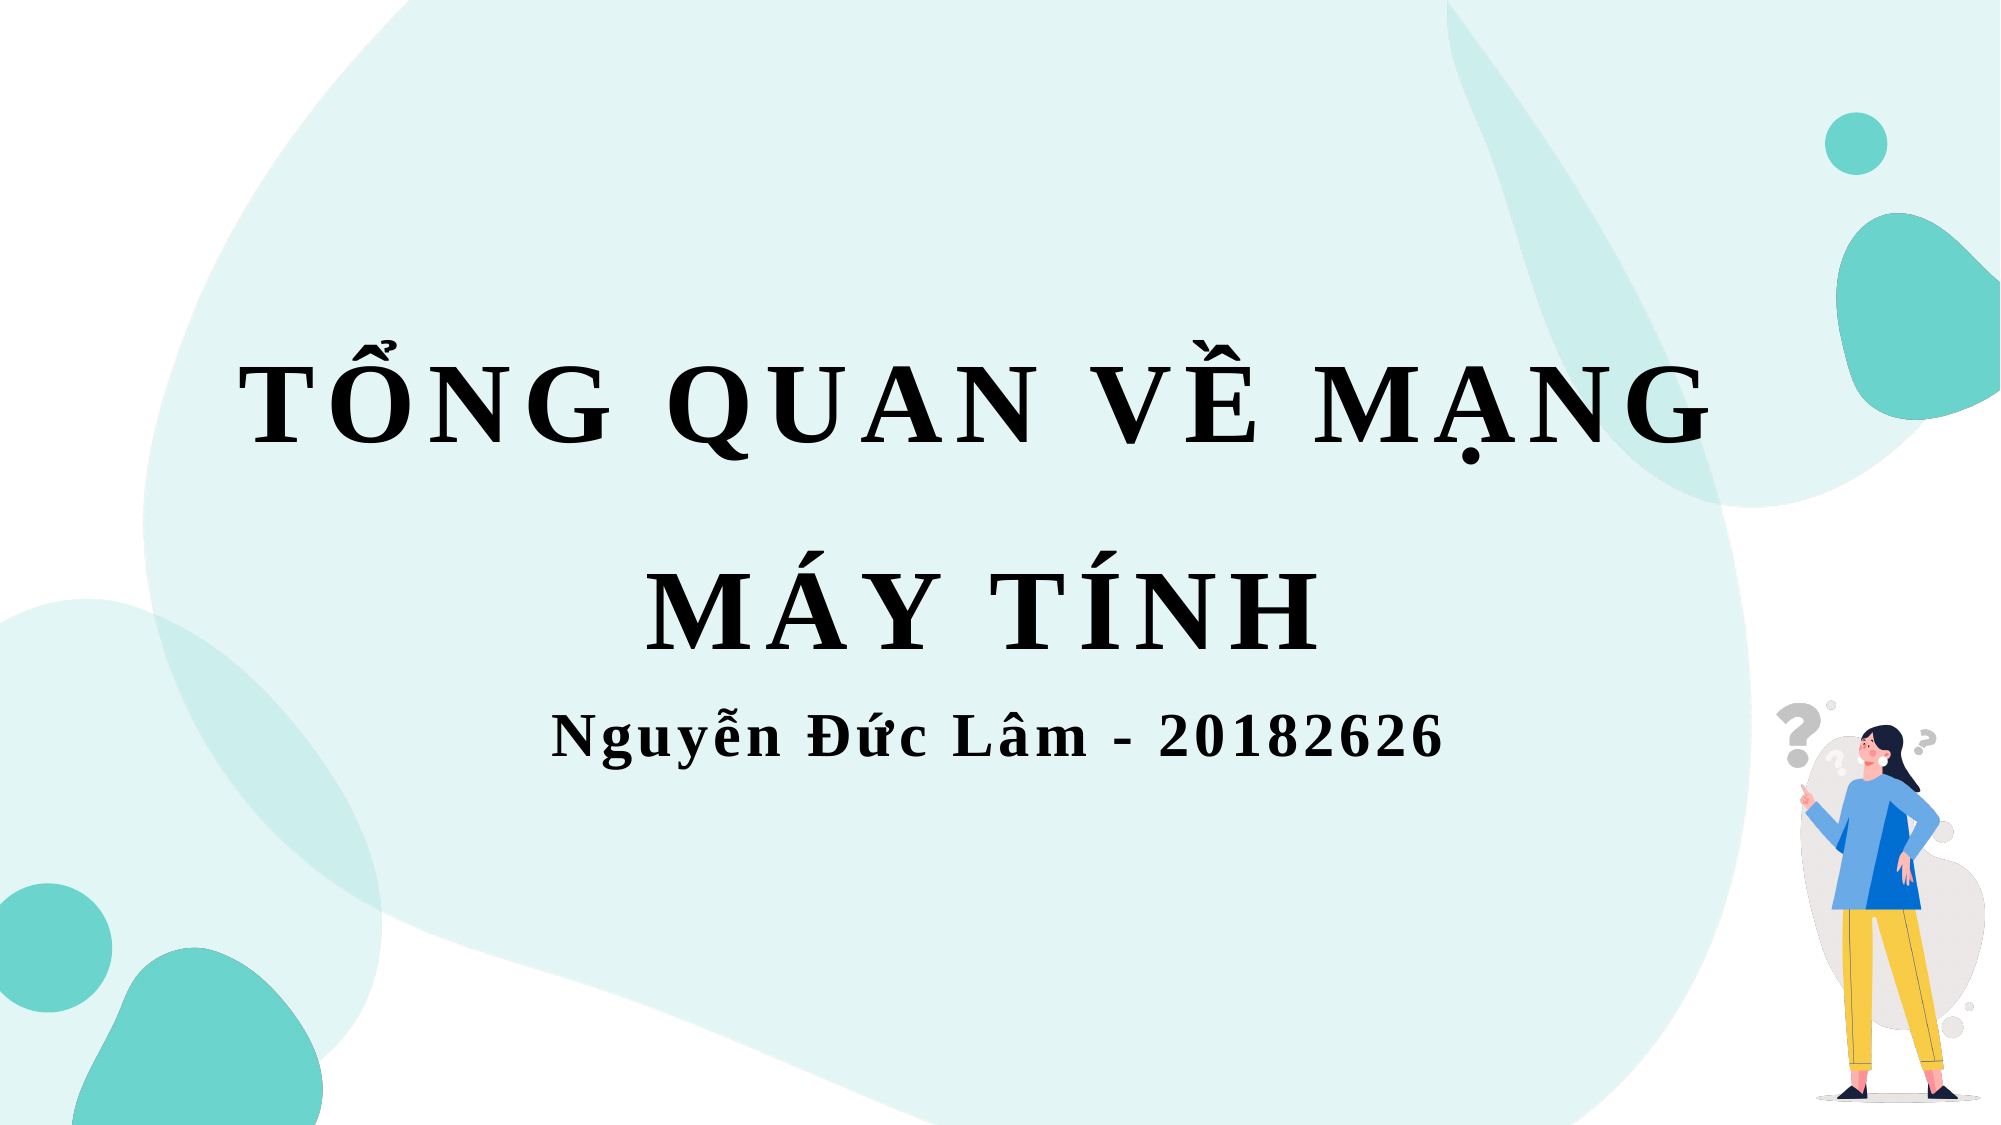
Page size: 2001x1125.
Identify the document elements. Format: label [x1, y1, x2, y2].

text_box [1824, 112, 1888, 175]
picture [164, 0, 2000, 458]
picture [1776, 700, 1985, 1103]
picture [0, 597, 1711, 1125]
text_box [90, 259, 1875, 771]
text_box [0, 883, 113, 1013]
